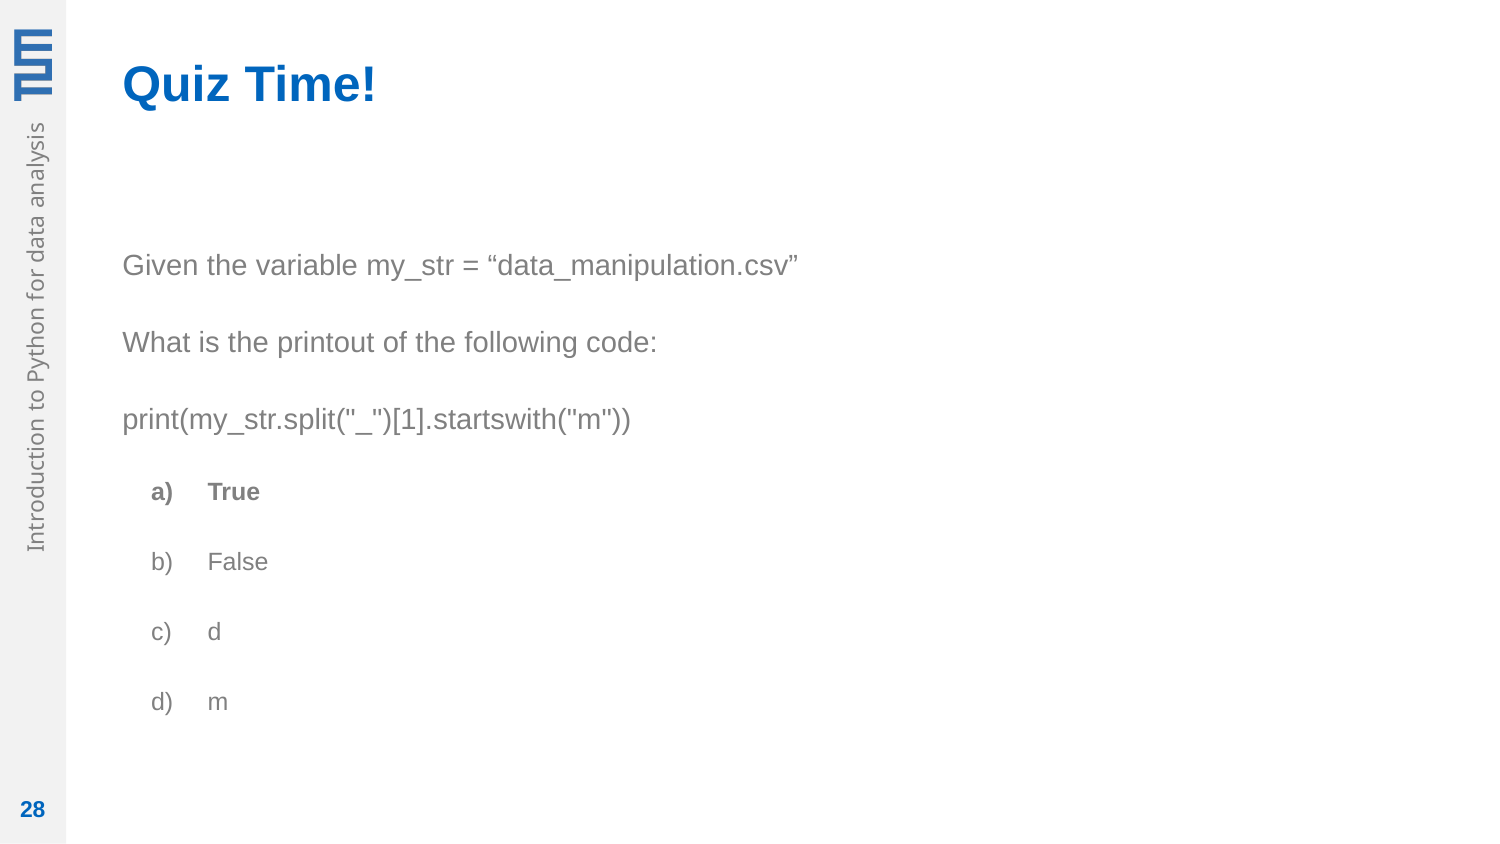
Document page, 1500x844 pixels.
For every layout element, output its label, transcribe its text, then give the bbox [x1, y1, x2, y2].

list Quiz Time! [107, 43, 1232, 126]
text_box Given the variable my_str = “data_manipulation.csv” What is the printout of the following code: print(my_str.split("_")[1].startswith("m")) True False d m [107, 221, 1300, 761]
slide_number 28 [6, 785, 59, 831]
picture [15, 30, 52, 101]
